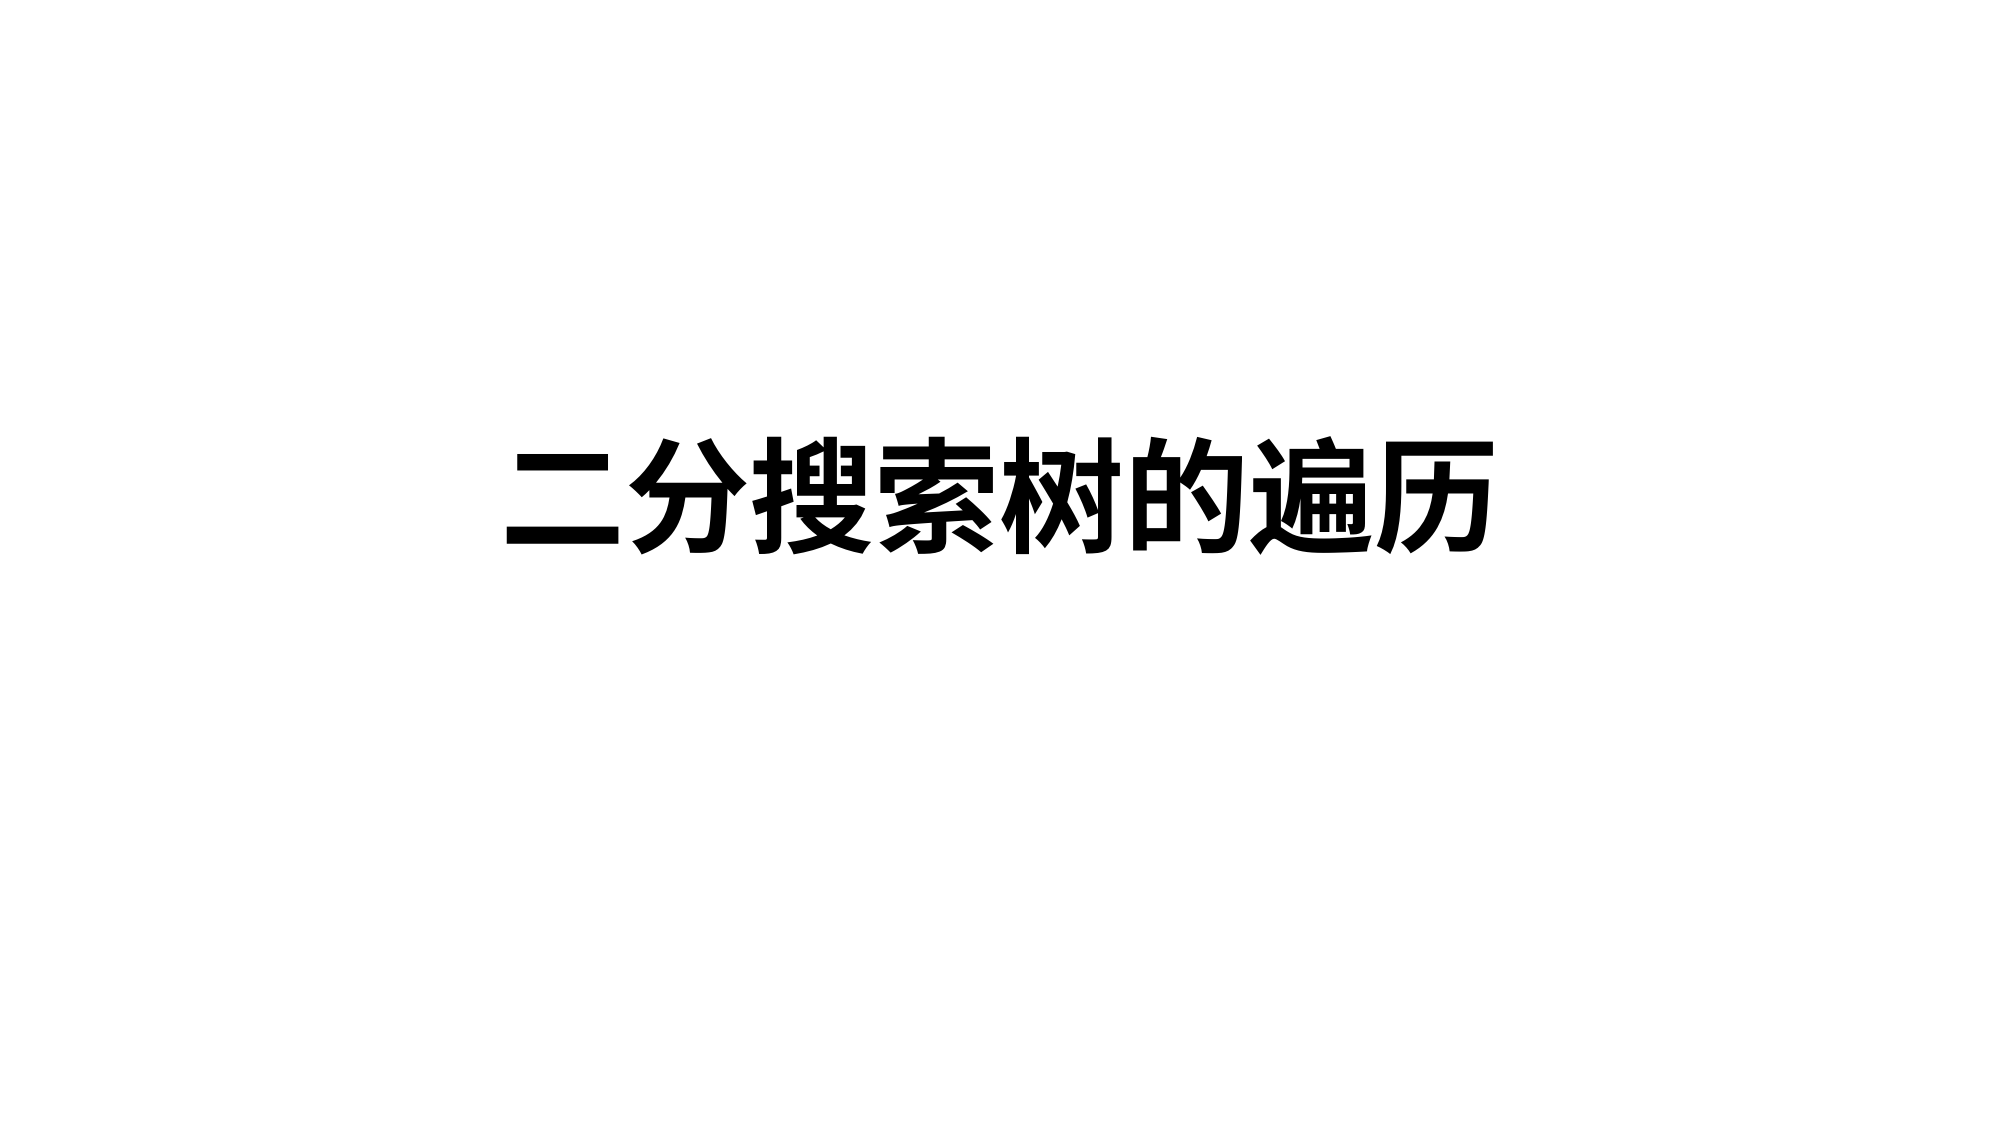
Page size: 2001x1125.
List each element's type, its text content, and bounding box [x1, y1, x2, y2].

title 二分搜索树的遍历 [249, 184, 1750, 576]
